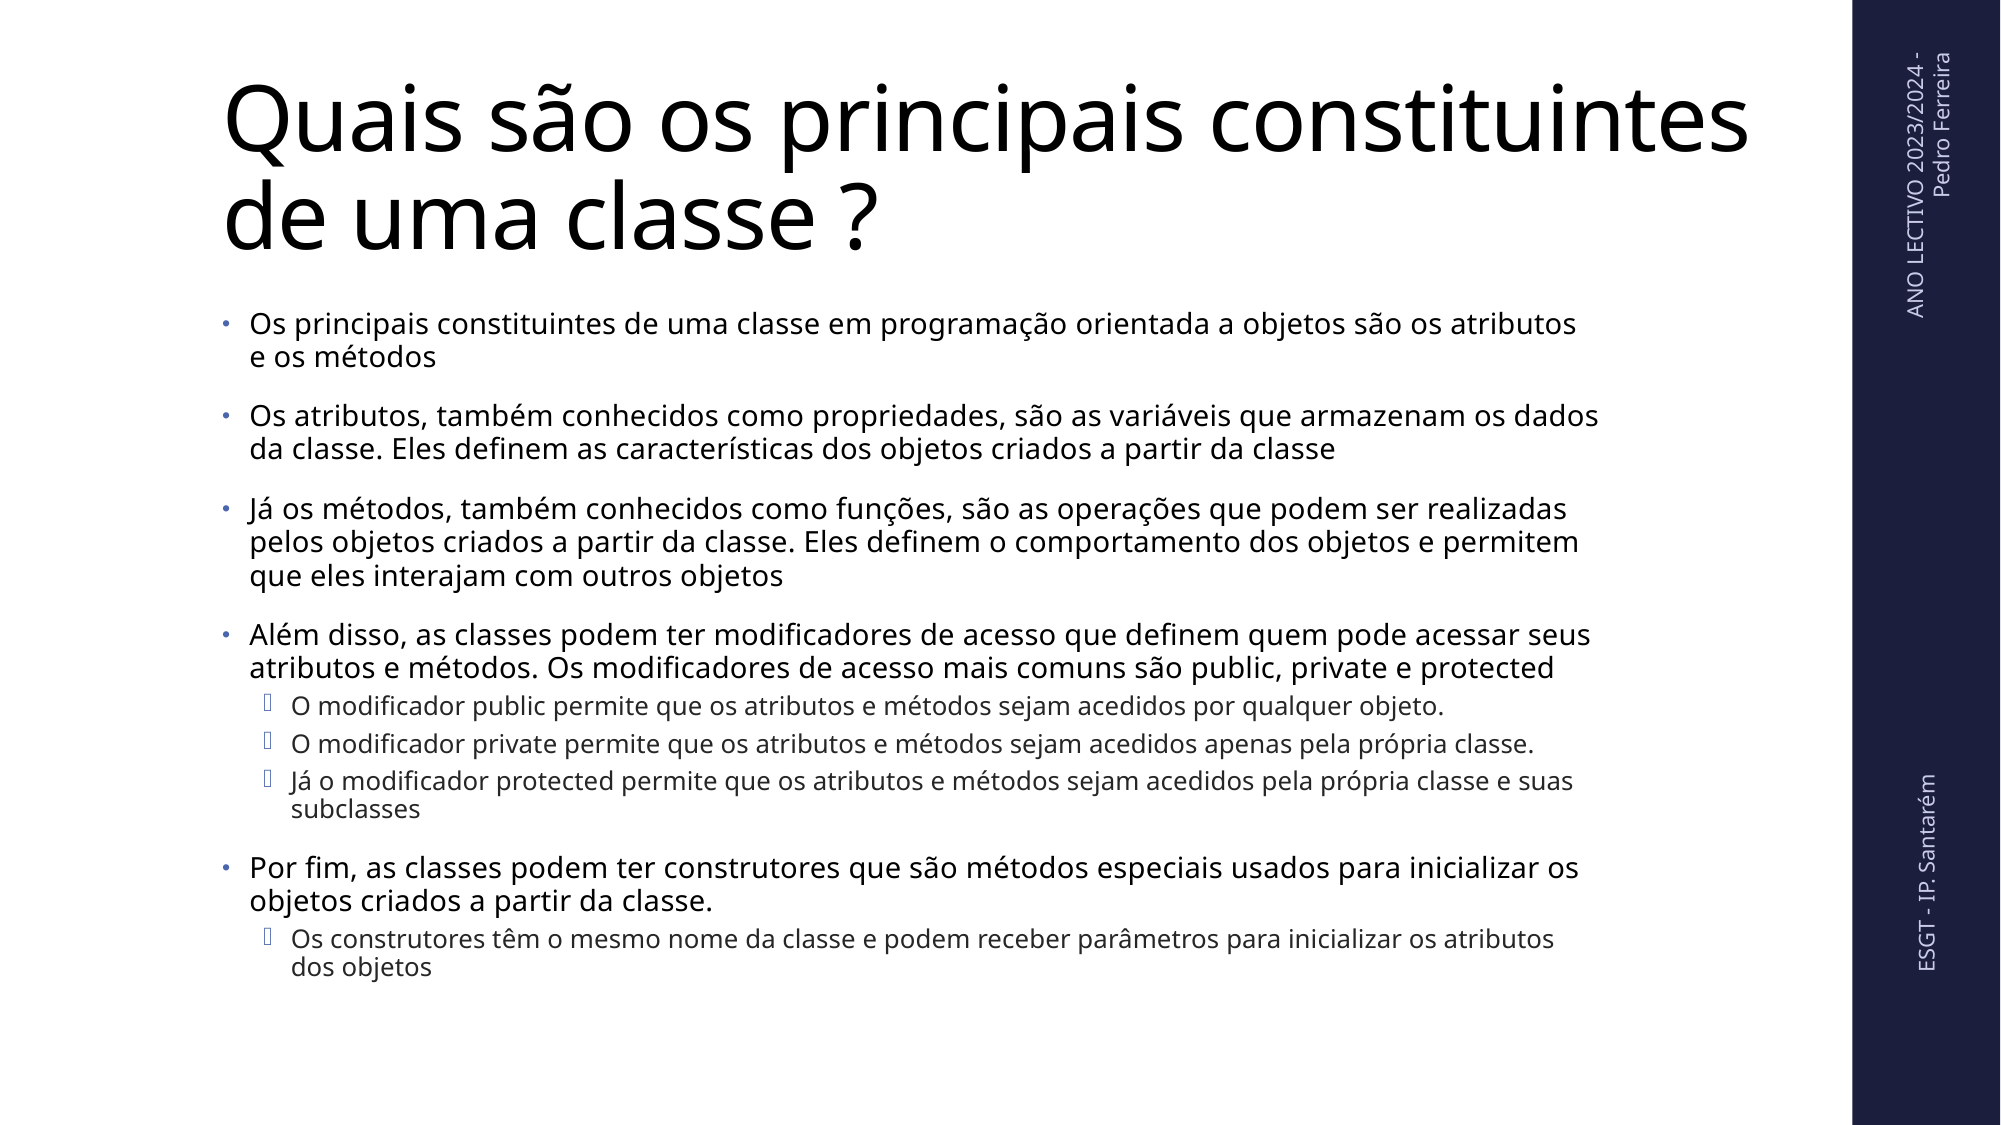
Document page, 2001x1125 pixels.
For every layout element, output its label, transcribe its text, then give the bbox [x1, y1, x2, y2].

slide_number ANO LECTIVO 2023/2024 - Pedro Ferreira [1897, 37, 1958, 351]
footer ESGT - IP. Santarém [1897, 400, 1958, 988]
title Quais são os principais constituintes de uma classe ? [206, 60, 1797, 278]
slide_number [1852, 1012, 2000, 1110]
list Os principais constituintes de uma classe em programação orientada a objetos são os atributos e os métodos Os atributos, também conhecidos como propriedades, são as variáveis que armazenam os dados da classe. Eles definem as características dos objetos criados a partir da classe Já os métodos, também conhecidos como funções, são as operações que podem ser realizadas pelos objetos criados a partir da classe. Eles definem o comportamento dos objetos e permitem que eles interajam com outros objetos Além disso, as classes podem ter modificadores de acesso que definem quem pode acessar seus atributos e métodos. Os modificadores de acesso mais comuns são public, private e protected O modificador public permite que os atributos e métodos sejam acedidos por qualquer objeto. O modificador private permite que os atributos e métodos sejam acedidos apenas pela própria classe. Já o modificador protected permite que os atributos e métodos sejam acedidos pela própria classe e suas subclasses Por fim, as classes podem ter construtores que são métodos especiais usados para inicializar os objetos criados a partir da classe. Os construtores têm o mesmo nome da classe e podem receber parâmetros para inicializar os atributos dos objetos [206, 299, 1617, 1014]
